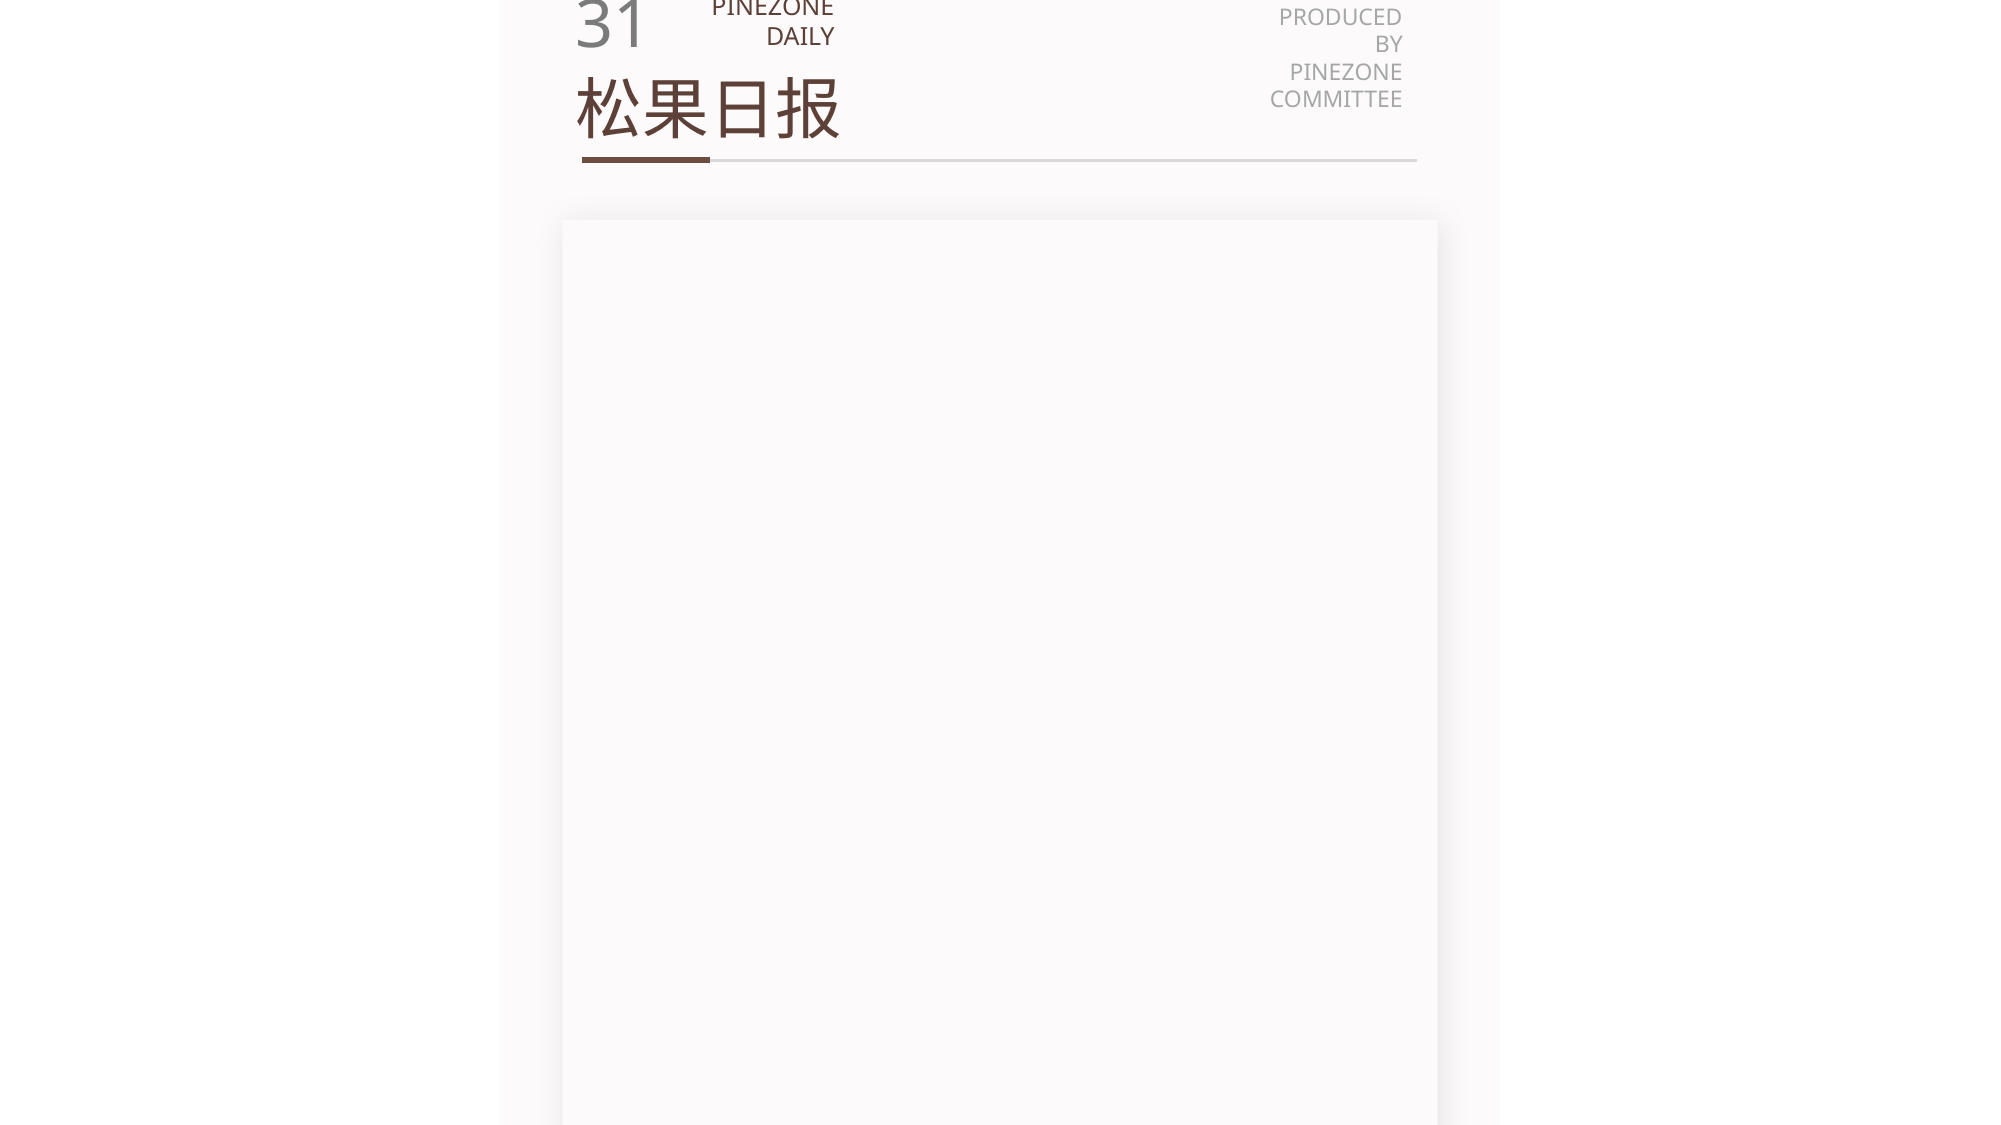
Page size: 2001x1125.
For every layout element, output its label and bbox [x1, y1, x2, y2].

text_box [499, 0, 1501, 1125]
